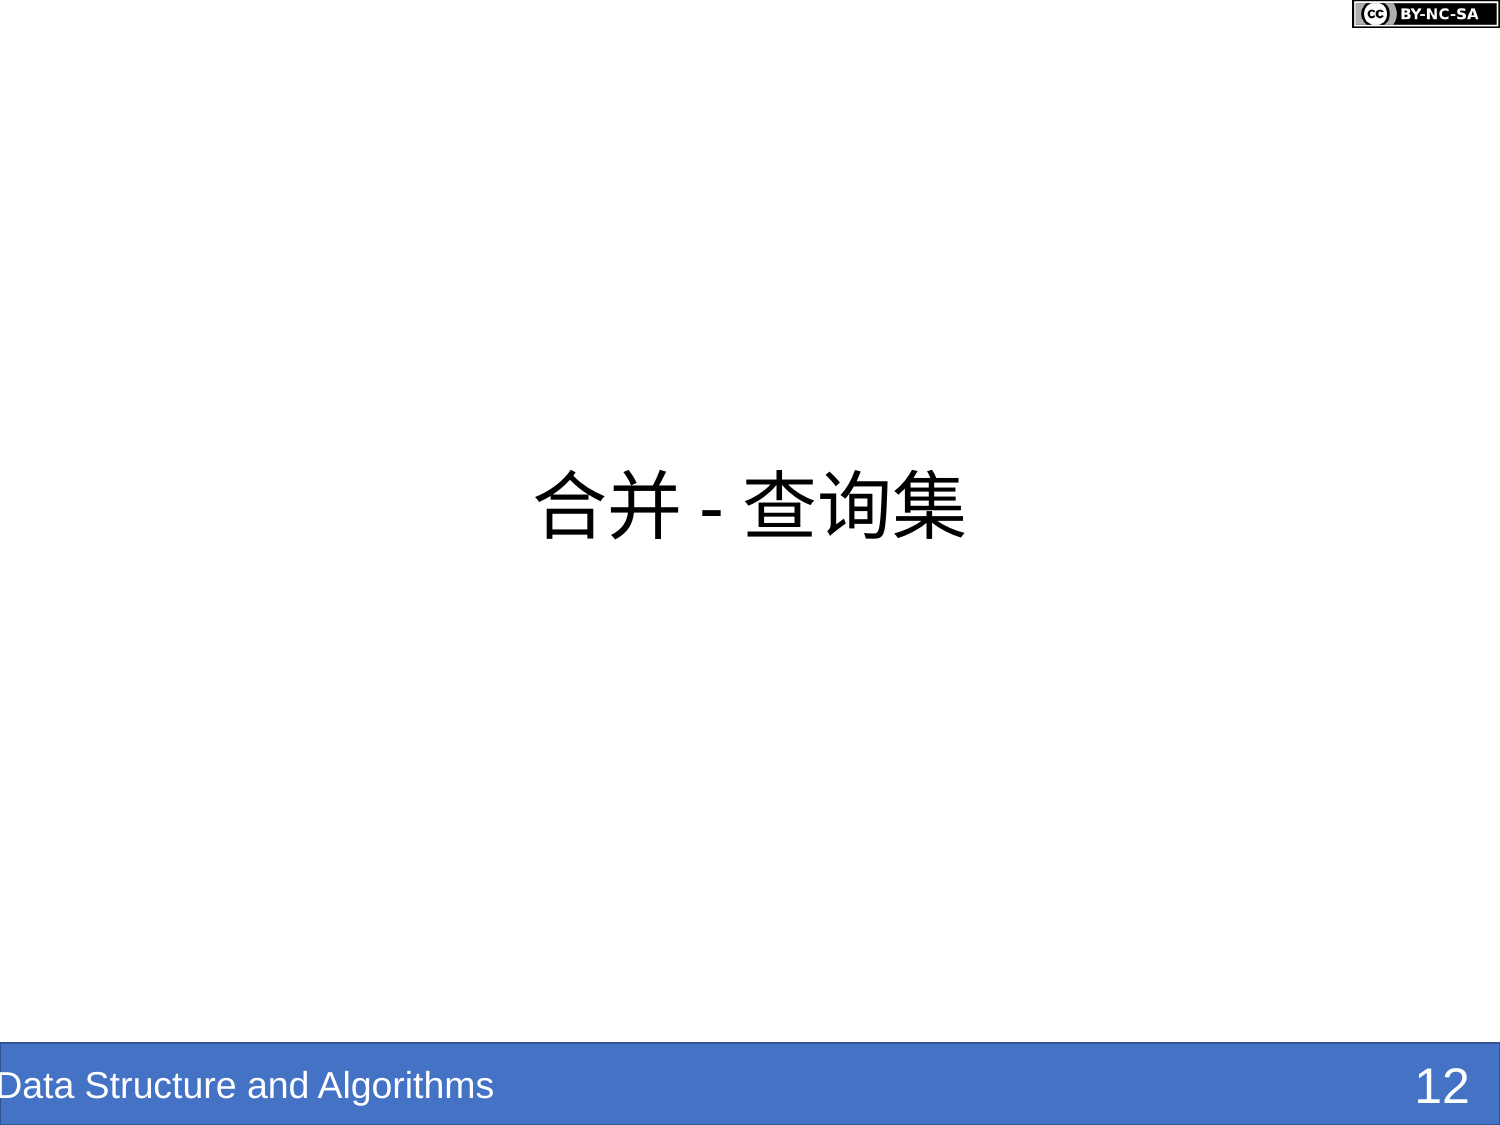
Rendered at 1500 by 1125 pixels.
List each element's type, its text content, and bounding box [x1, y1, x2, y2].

picture [1352, 0, 1500, 28]
title 合并-查询集 [103, 453, 1397, 565]
slide_number 12 [1147, 1054, 1485, 1114]
